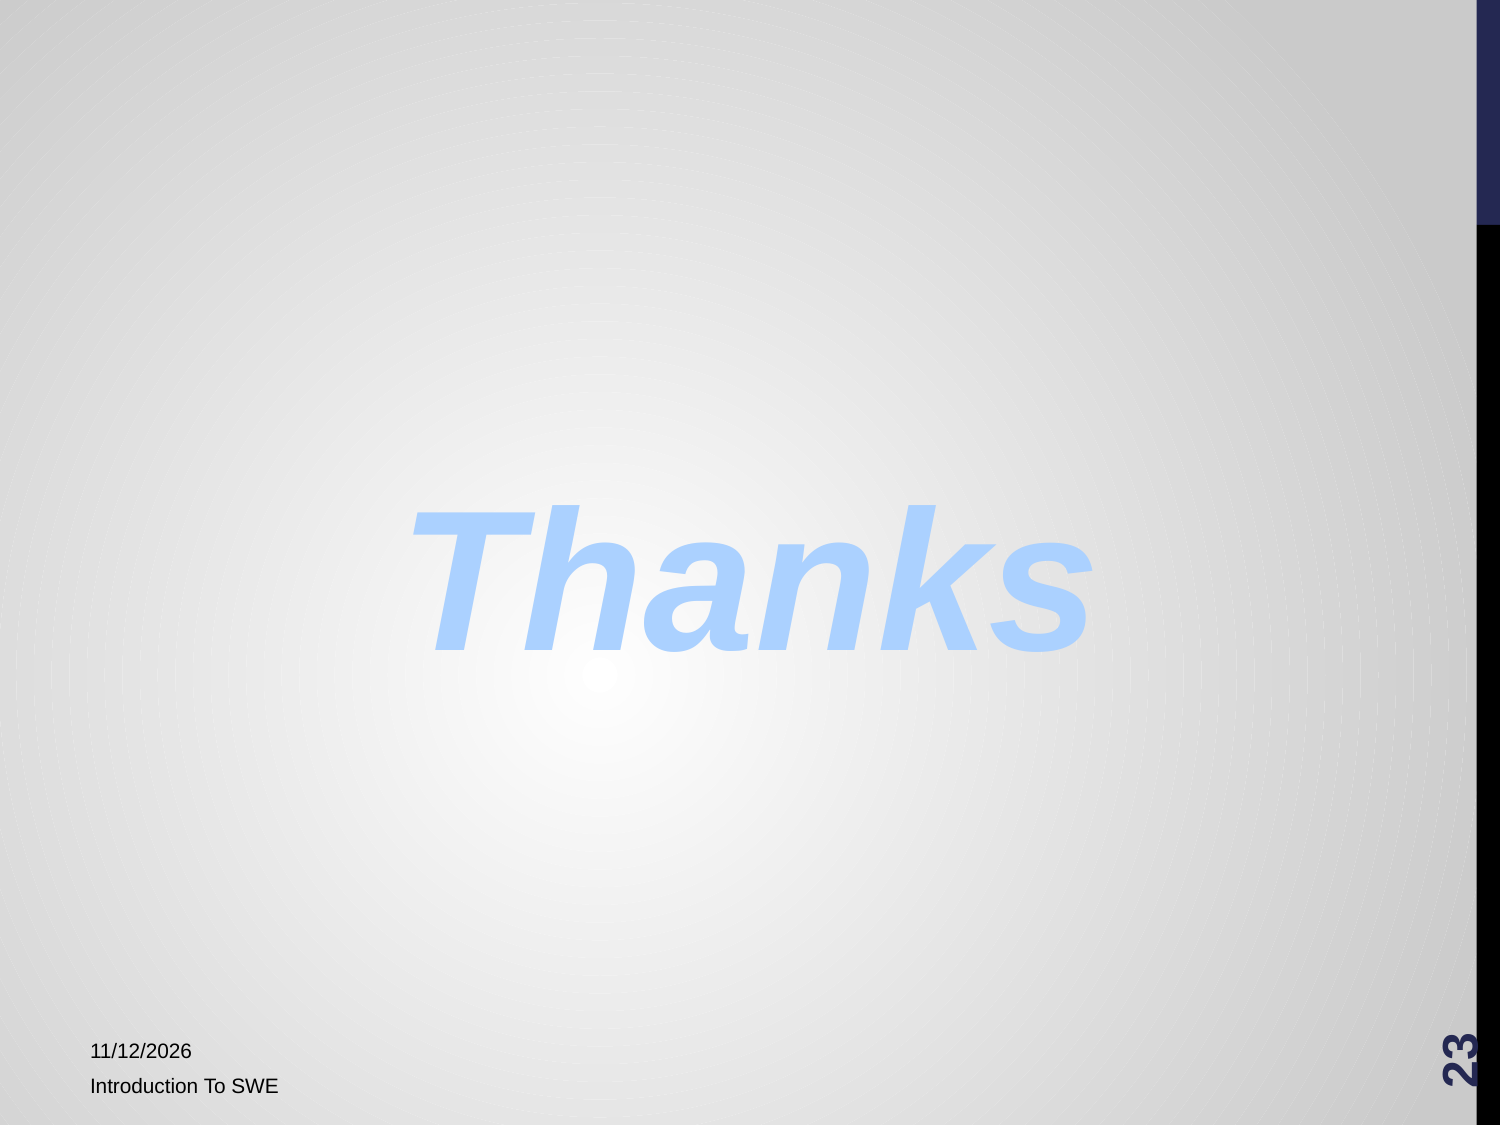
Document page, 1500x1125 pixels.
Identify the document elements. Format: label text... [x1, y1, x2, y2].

slide_number 23 [1427, 887, 1488, 1104]
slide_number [75, 1012, 638, 1063]
list Thanks [75, 149, 1425, 1005]
footer Introduction To SWE [75, 1065, 638, 1112]
